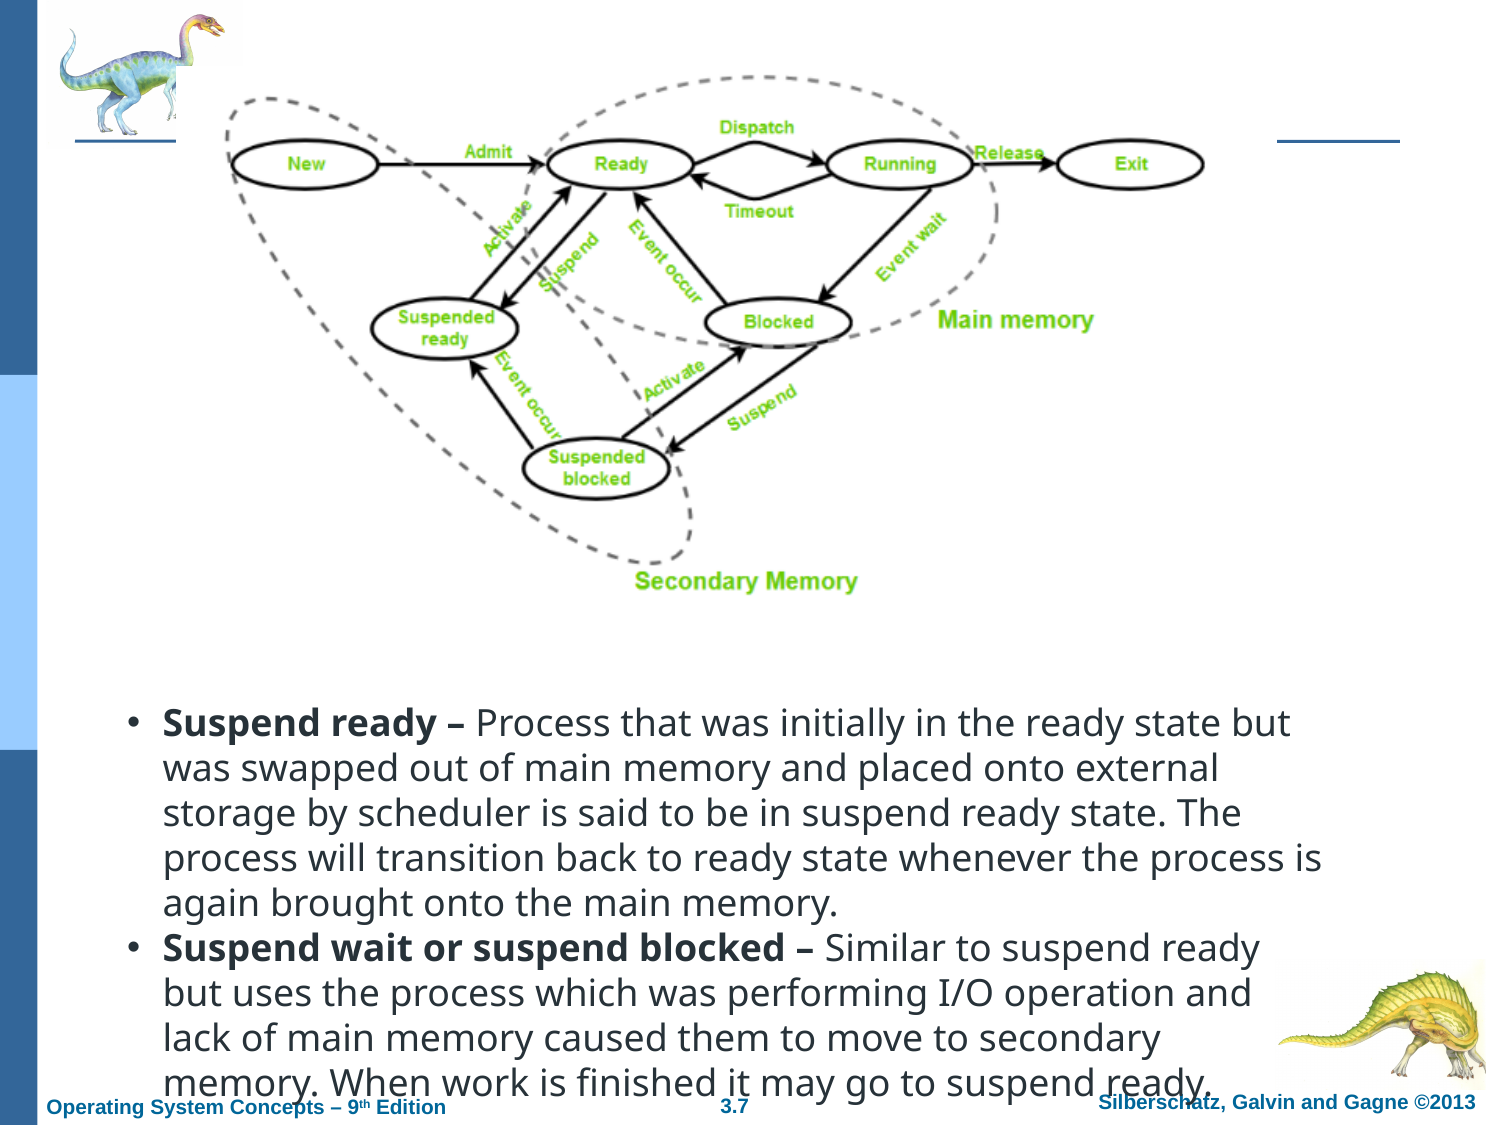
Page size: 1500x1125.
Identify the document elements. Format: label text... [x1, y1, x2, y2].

text_box Suspend ready – Process that was initially in the ready state but was swapped out of main memory and placed onto external storage by scheduler is said to be in suspend ready state. The process will transition back to ready state whenever the process is again brought onto the main memory. Suspend wait or suspend blocked – Similar to suspend ready but uses the process which was performing I/O operation and lack of main memory caused them to move to secondary memory. When work is finished it may go to suspend ready. [112, 691, 1341, 1112]
picture [1341, 959, 1486, 1090]
picture [46, 0, 1277, 625]
